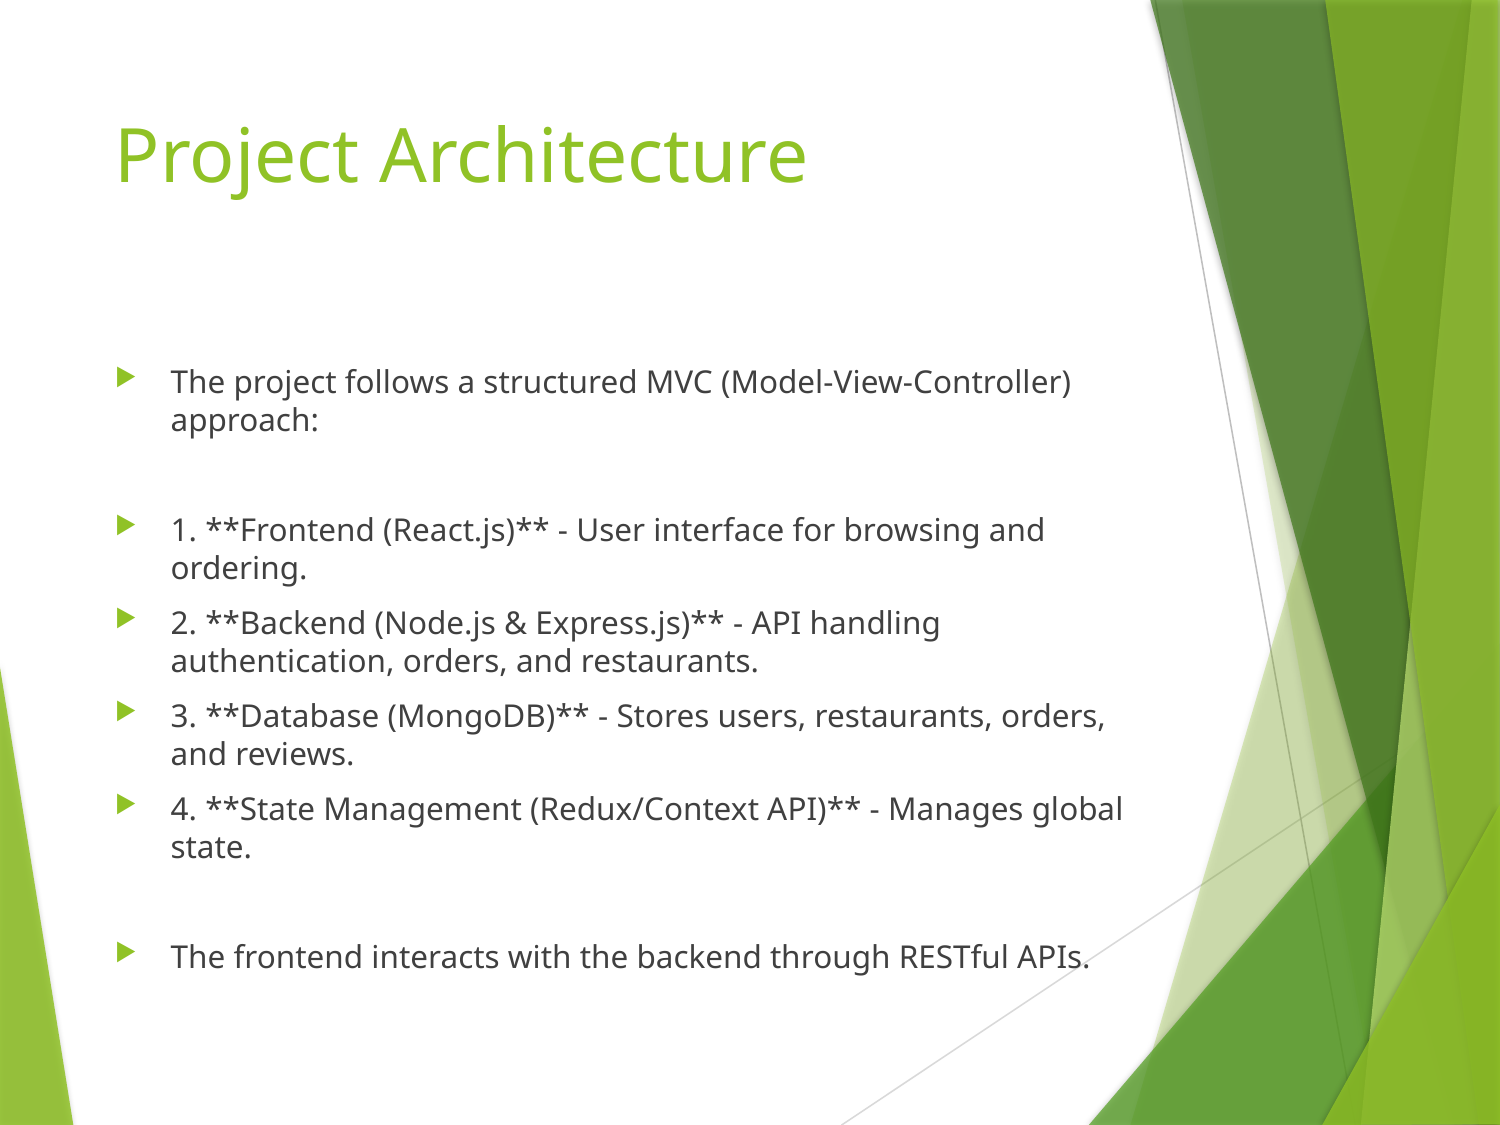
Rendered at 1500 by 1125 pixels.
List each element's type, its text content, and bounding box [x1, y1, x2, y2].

title Project Architecture [99, 99, 1142, 317]
list The project follows a structured MVC (Model-View-Controller) approach: 1. **Frontend (React.js)** - User interface for browsing and ordering. 2. **Backend (Node.js & Express.js)** - API handling authentication, orders, and restaurants. 3. **Database (MongoDB)** - Stores users, restaurants, orders, and reviews. 4. **State Management (Redux/Context API)** - Manages global state. The frontend interacts with the backend through RESTful APIs. [99, 354, 1142, 992]
